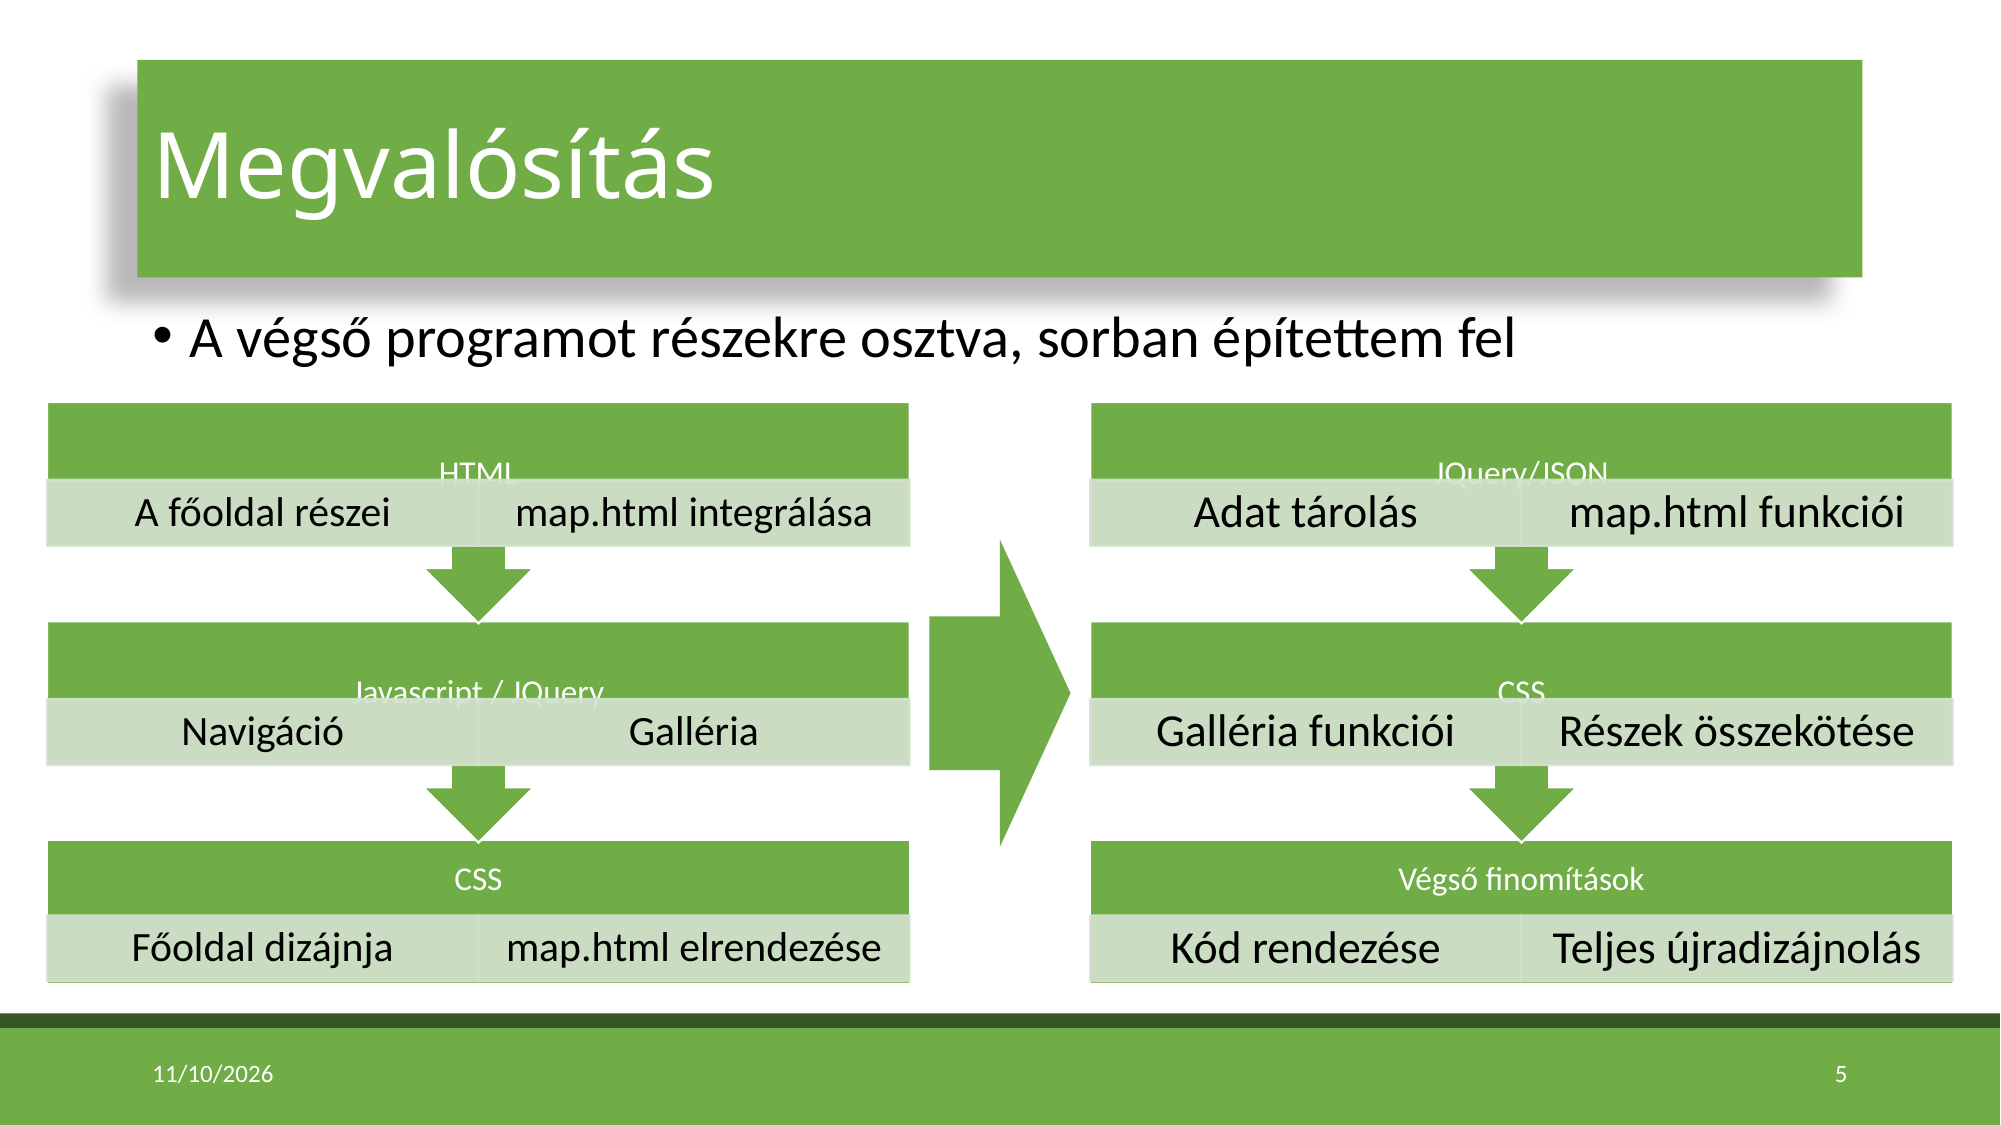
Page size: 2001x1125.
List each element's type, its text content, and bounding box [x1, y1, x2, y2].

title Megvalósítás [137, 59, 1863, 278]
text_box [928, 539, 1072, 848]
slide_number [137, 1042, 588, 1103]
slide_number 5 [1412, 1042, 1863, 1103]
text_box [1090, 401, 1953, 985]
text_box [47, 401, 910, 985]
list A végső programot részekre osztva, sorban építettem fel [137, 299, 1863, 1014]
